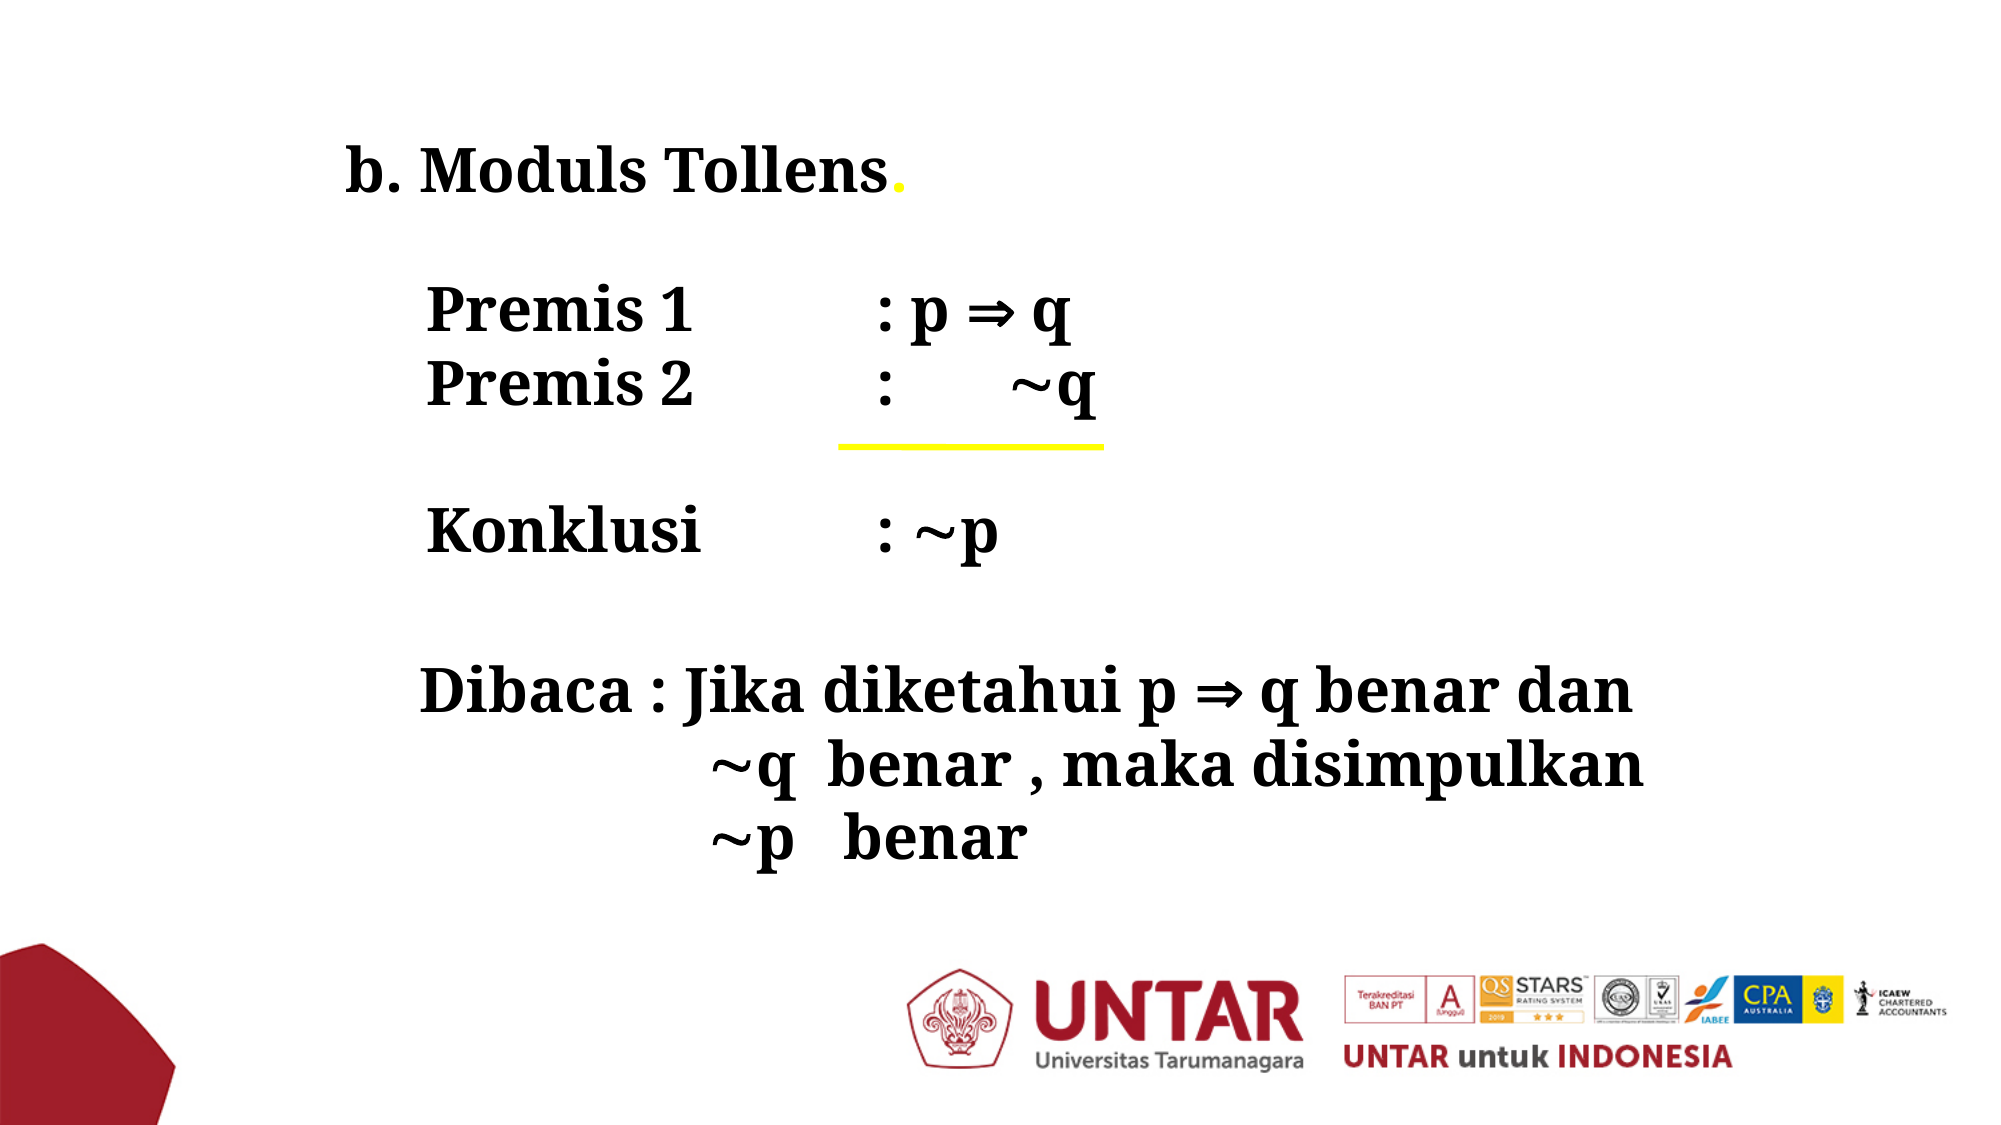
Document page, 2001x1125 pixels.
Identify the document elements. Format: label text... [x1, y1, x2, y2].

text_box b. Moduls Tollens. [330, 123, 1462, 213]
text_box Premis 1 : p  q Premis 2 : q Konklusi : p [411, 262, 1624, 573]
picture [0, 0, 2001, 1125]
text_box Dibaca : Jika diketahui p  q benar dan q benar , maka disimpulkan p benar [388, 643, 1750, 880]
